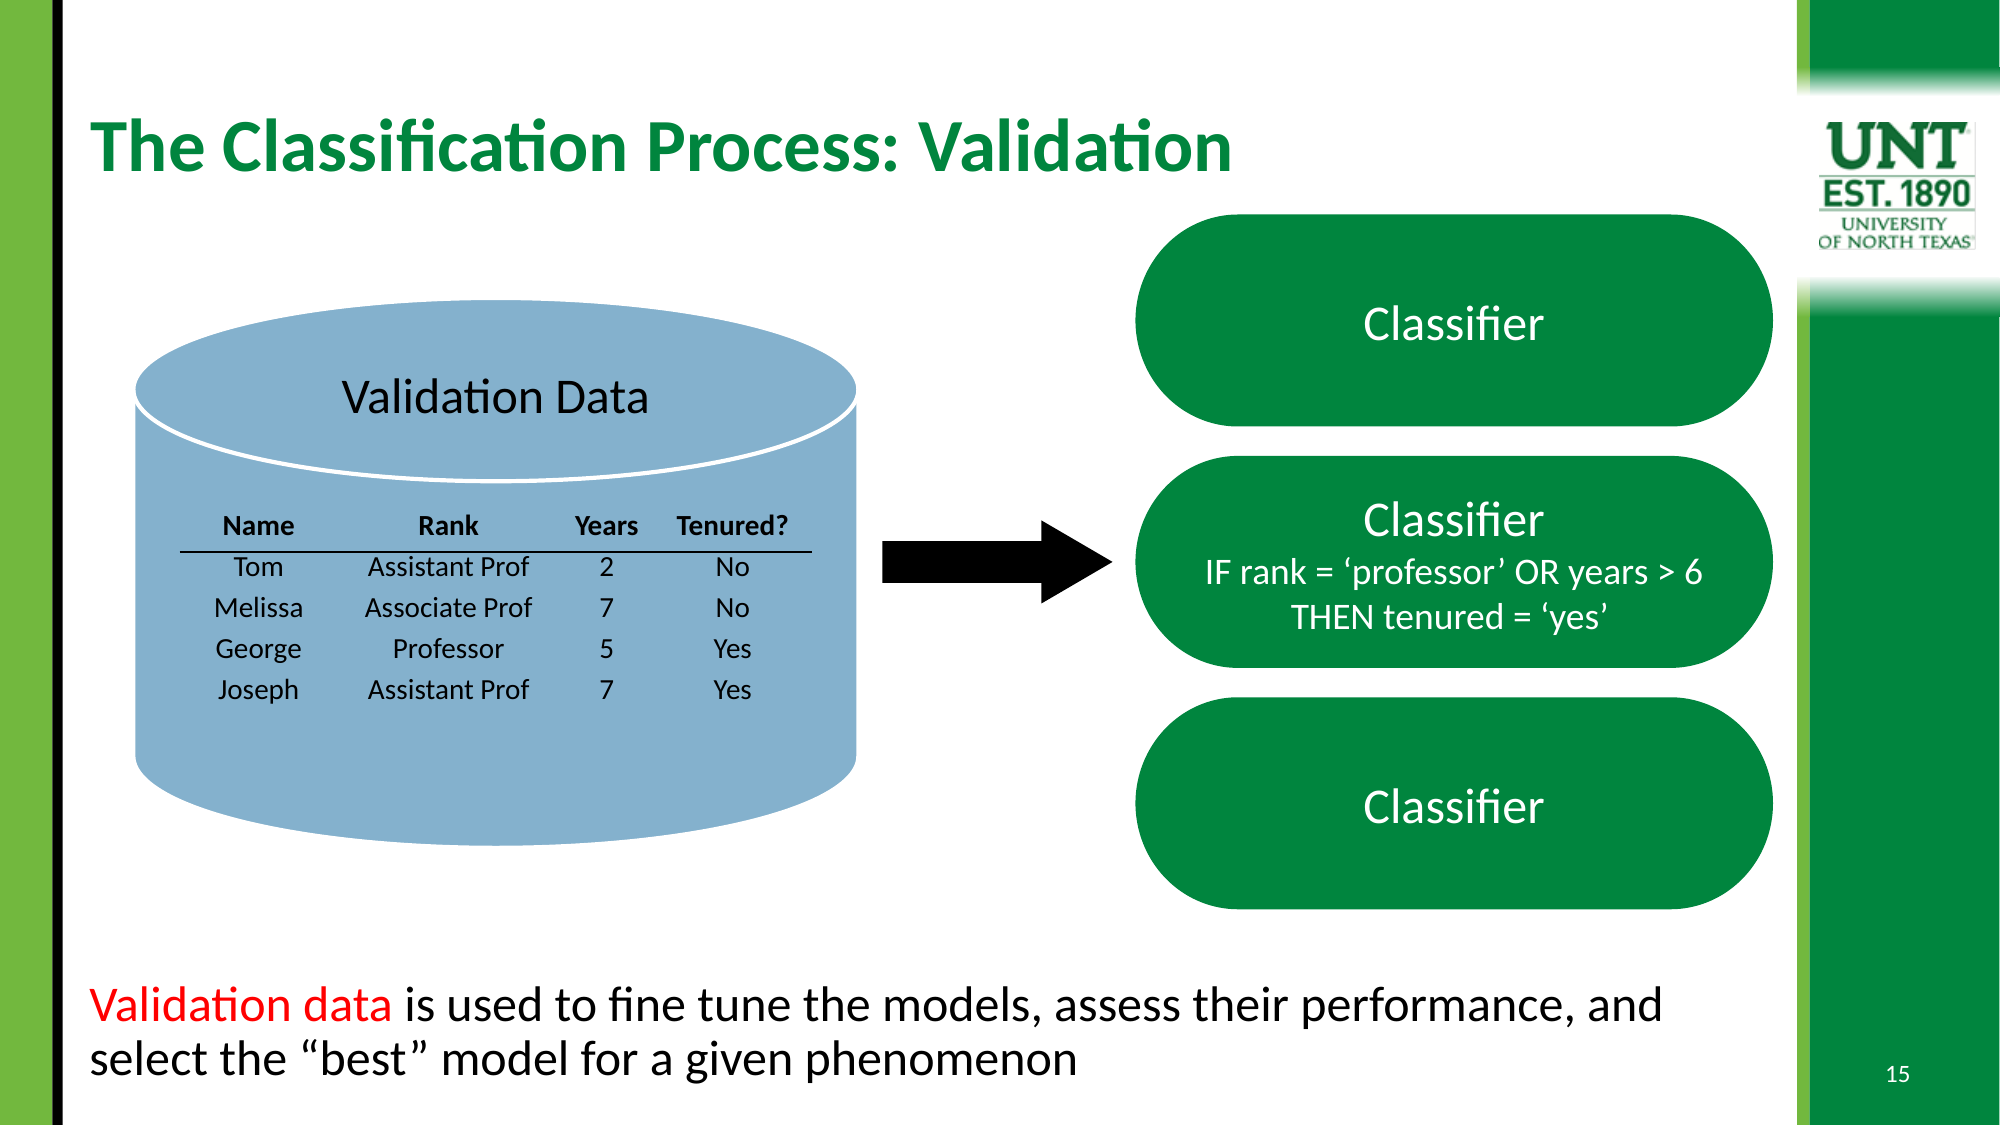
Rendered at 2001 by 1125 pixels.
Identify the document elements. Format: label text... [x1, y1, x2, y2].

table_header Name [180, 511, 338, 551]
table_cell 2 [560, 553, 654, 593]
table_header Tenured? [654, 511, 812, 551]
table_cell Associate Prof [338, 593, 560, 634]
text_box Validation Data [316, 356, 676, 431]
table_cell Assistant Prof [338, 553, 560, 593]
picture [1819, 122, 1977, 251]
table_cell Yes [654, 675, 812, 716]
table_cell Melissa [180, 593, 338, 634]
table_header Rank [338, 511, 560, 551]
table_cell Joseph [180, 675, 338, 716]
table_header Years [560, 511, 654, 551]
table_cell Tom [180, 553, 338, 593]
slide_number 15 [1859, 1042, 1937, 1103]
list Validation data is used to fine tune the models, assess their performance, and select the “best” model for a given phenomenon [74, 970, 1786, 1103]
text_box [883, 522, 1111, 602]
table_cell No [654, 553, 812, 593]
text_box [1135, 214, 1773, 910]
table_cell Assistant Prof [338, 675, 560, 716]
table_cell George [180, 634, 338, 675]
table_cell 7 [560, 675, 654, 716]
title The Classification Process: Validation [75, 59, 1786, 234]
table_cell Professor [338, 634, 560, 675]
table_cell 7 [560, 593, 654, 634]
table_cell Yes [654, 634, 812, 675]
text_box [132, 296, 860, 849]
table_cell No [654, 593, 812, 634]
table_cell 5 [560, 634, 654, 675]
